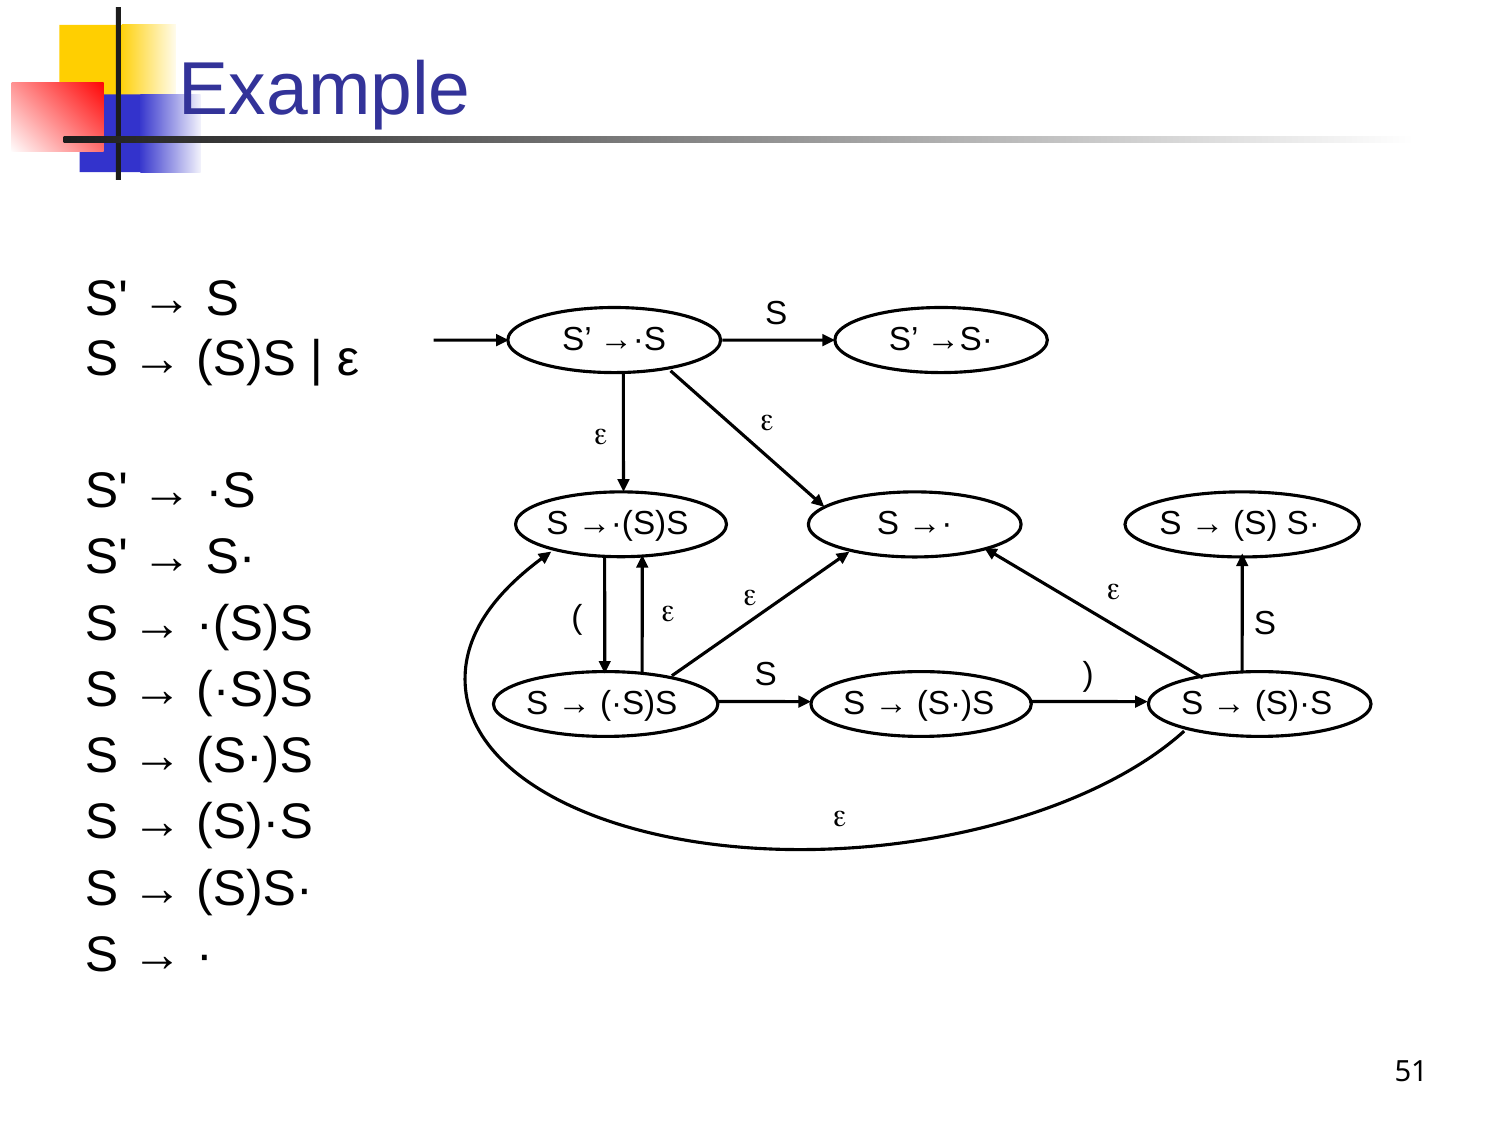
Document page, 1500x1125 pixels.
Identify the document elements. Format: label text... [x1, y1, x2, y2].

text_box S’ →·S [508, 307, 720, 373]
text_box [670, 370, 825, 507]
text_box S' → S S → (S)S | ε S' → ·S S' → S· S → ·(S)S S → (·S)S S → (S·)S S → (S)·S S → (S)S· S → · [70, 257, 387, 989]
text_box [593, 373, 624, 492]
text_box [722, 291, 836, 341]
text_box S → (S)·S [1184, 671, 1372, 737]
text_box S → (S) S· [1125, 491, 1360, 557]
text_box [1184, 547, 1204, 678]
text_box S →· [808, 491, 1022, 526]
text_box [1241, 553, 1273, 672]
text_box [466, 527, 1180, 851]
text_box S’ →S· [837, 307, 1048, 373]
slide_number 51 [1130, 1023, 1444, 1100]
text_box S →·(S)S [515, 491, 727, 526]
title Example [163, 34, 1466, 138]
text_box [433, 333, 509, 347]
